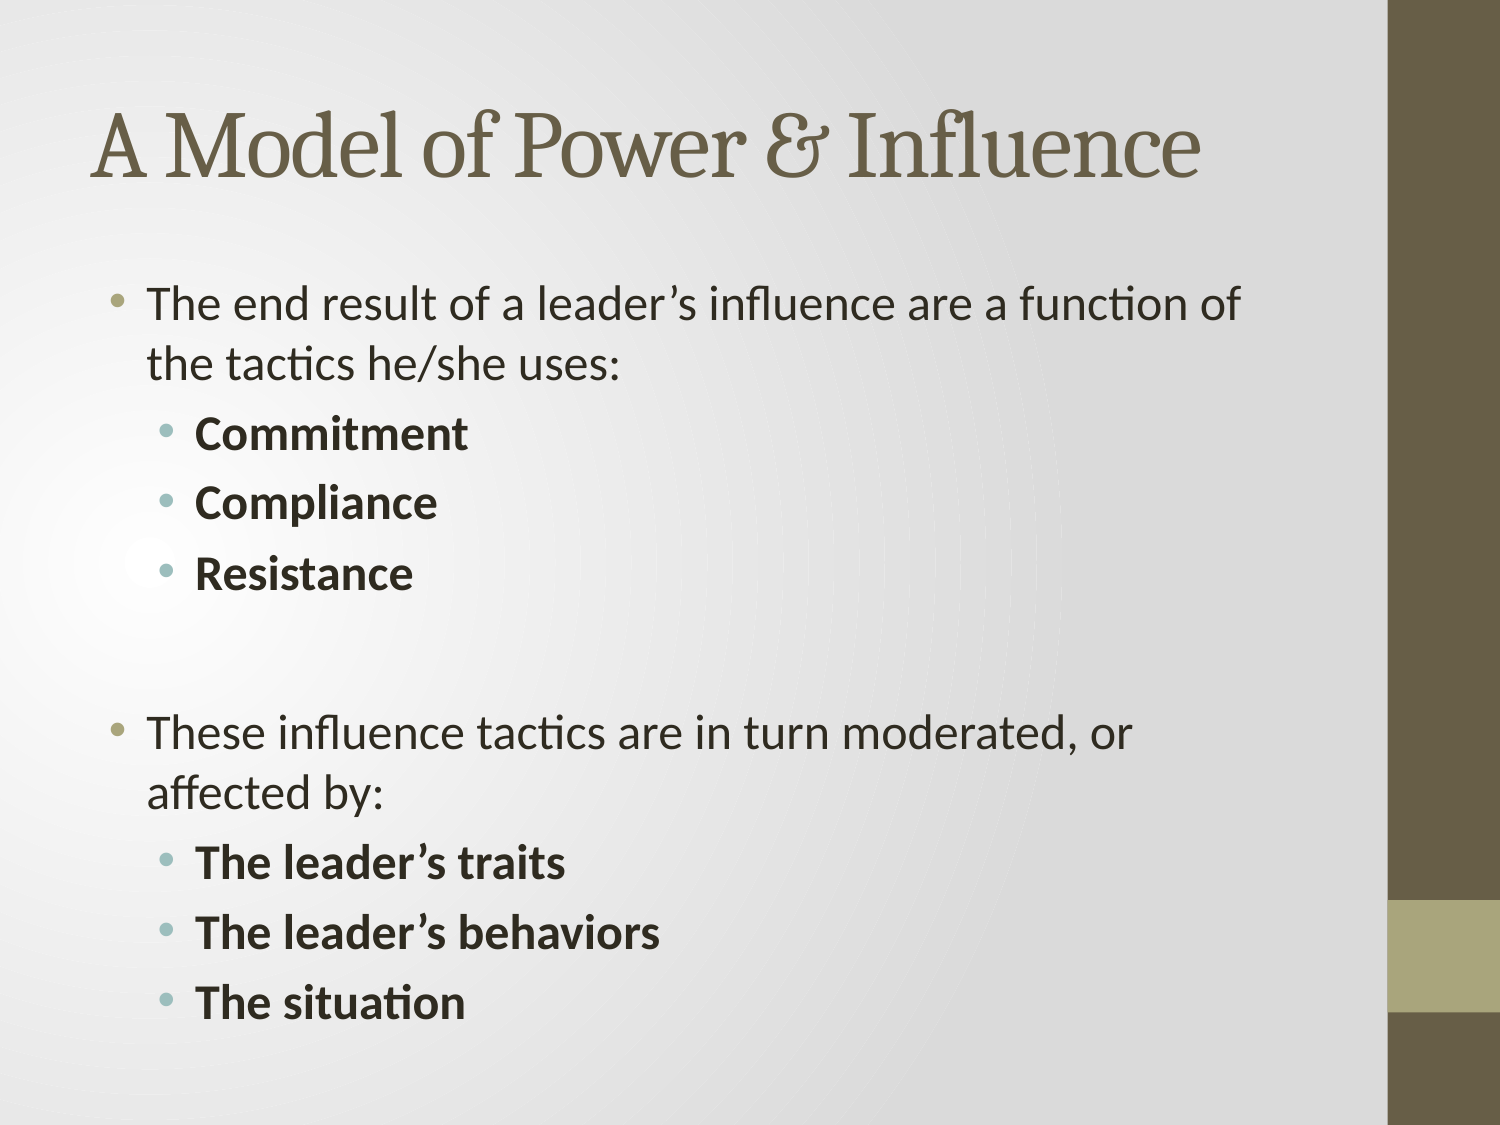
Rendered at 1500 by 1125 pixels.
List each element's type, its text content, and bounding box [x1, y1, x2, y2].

list The end result of a leader’s influence are a function of the tactics he/she uses: Commitment Compliance Resistance These influence tactics are in turn moderated, or affected by: The leader’s traits The leader’s behaviors The situation [75, 262, 1325, 1050]
title A Model of Power & Influence [75, 45, 1325, 233]
